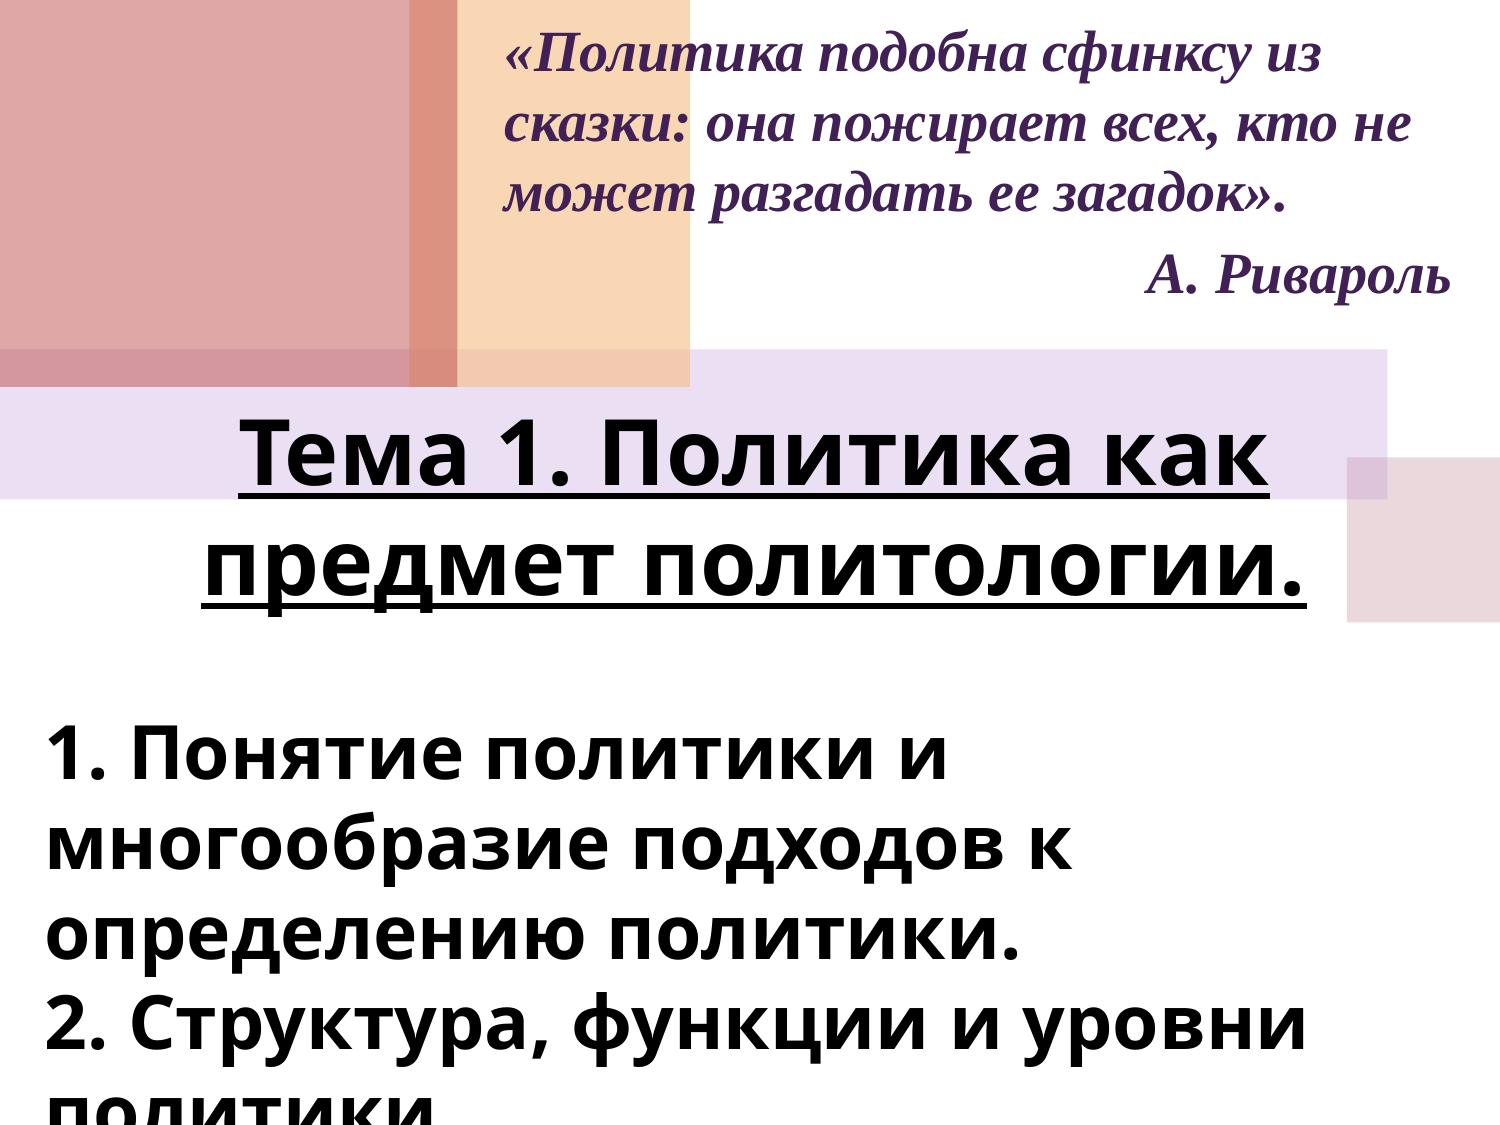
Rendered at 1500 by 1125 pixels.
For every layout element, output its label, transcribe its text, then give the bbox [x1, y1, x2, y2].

text_box «Политика подобна сфинксу из сказки: она пожирает всех, кто не может разгадать ее загадок». А. Ривароль [490, 54, 1467, 313]
text_box Тема 1. Политика как предмет политологии. 1. Понятие политики и многообразие подходов к определению политики. 2. Структура, функции и уровни политики. 3. Можно ли ограничить политику? [29, 386, 1479, 1125]
